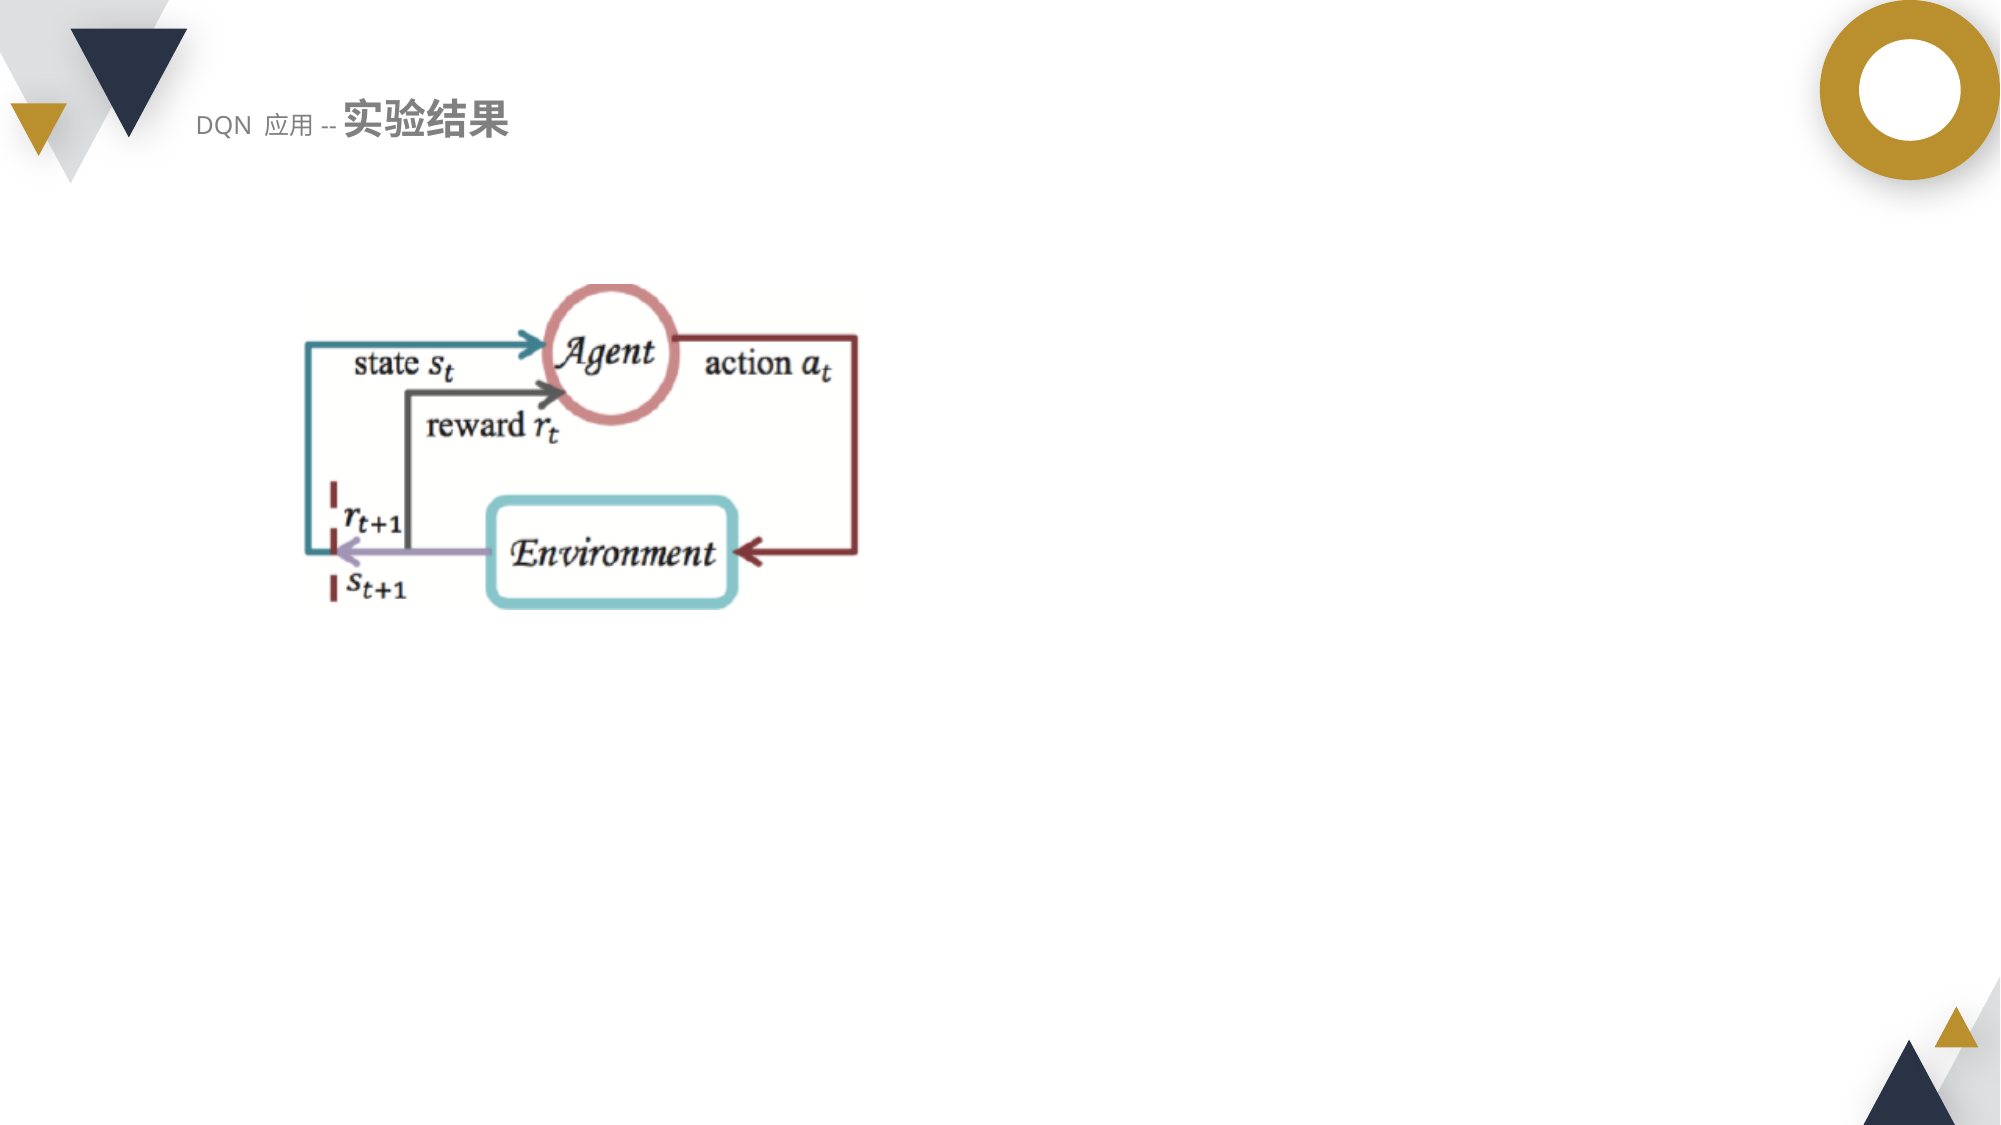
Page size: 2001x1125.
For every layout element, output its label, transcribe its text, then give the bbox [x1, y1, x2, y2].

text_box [1819, 0, 2000, 181]
picture [270, 284, 872, 610]
text_box DQN 应用--实验结果 [180, 75, 1539, 150]
